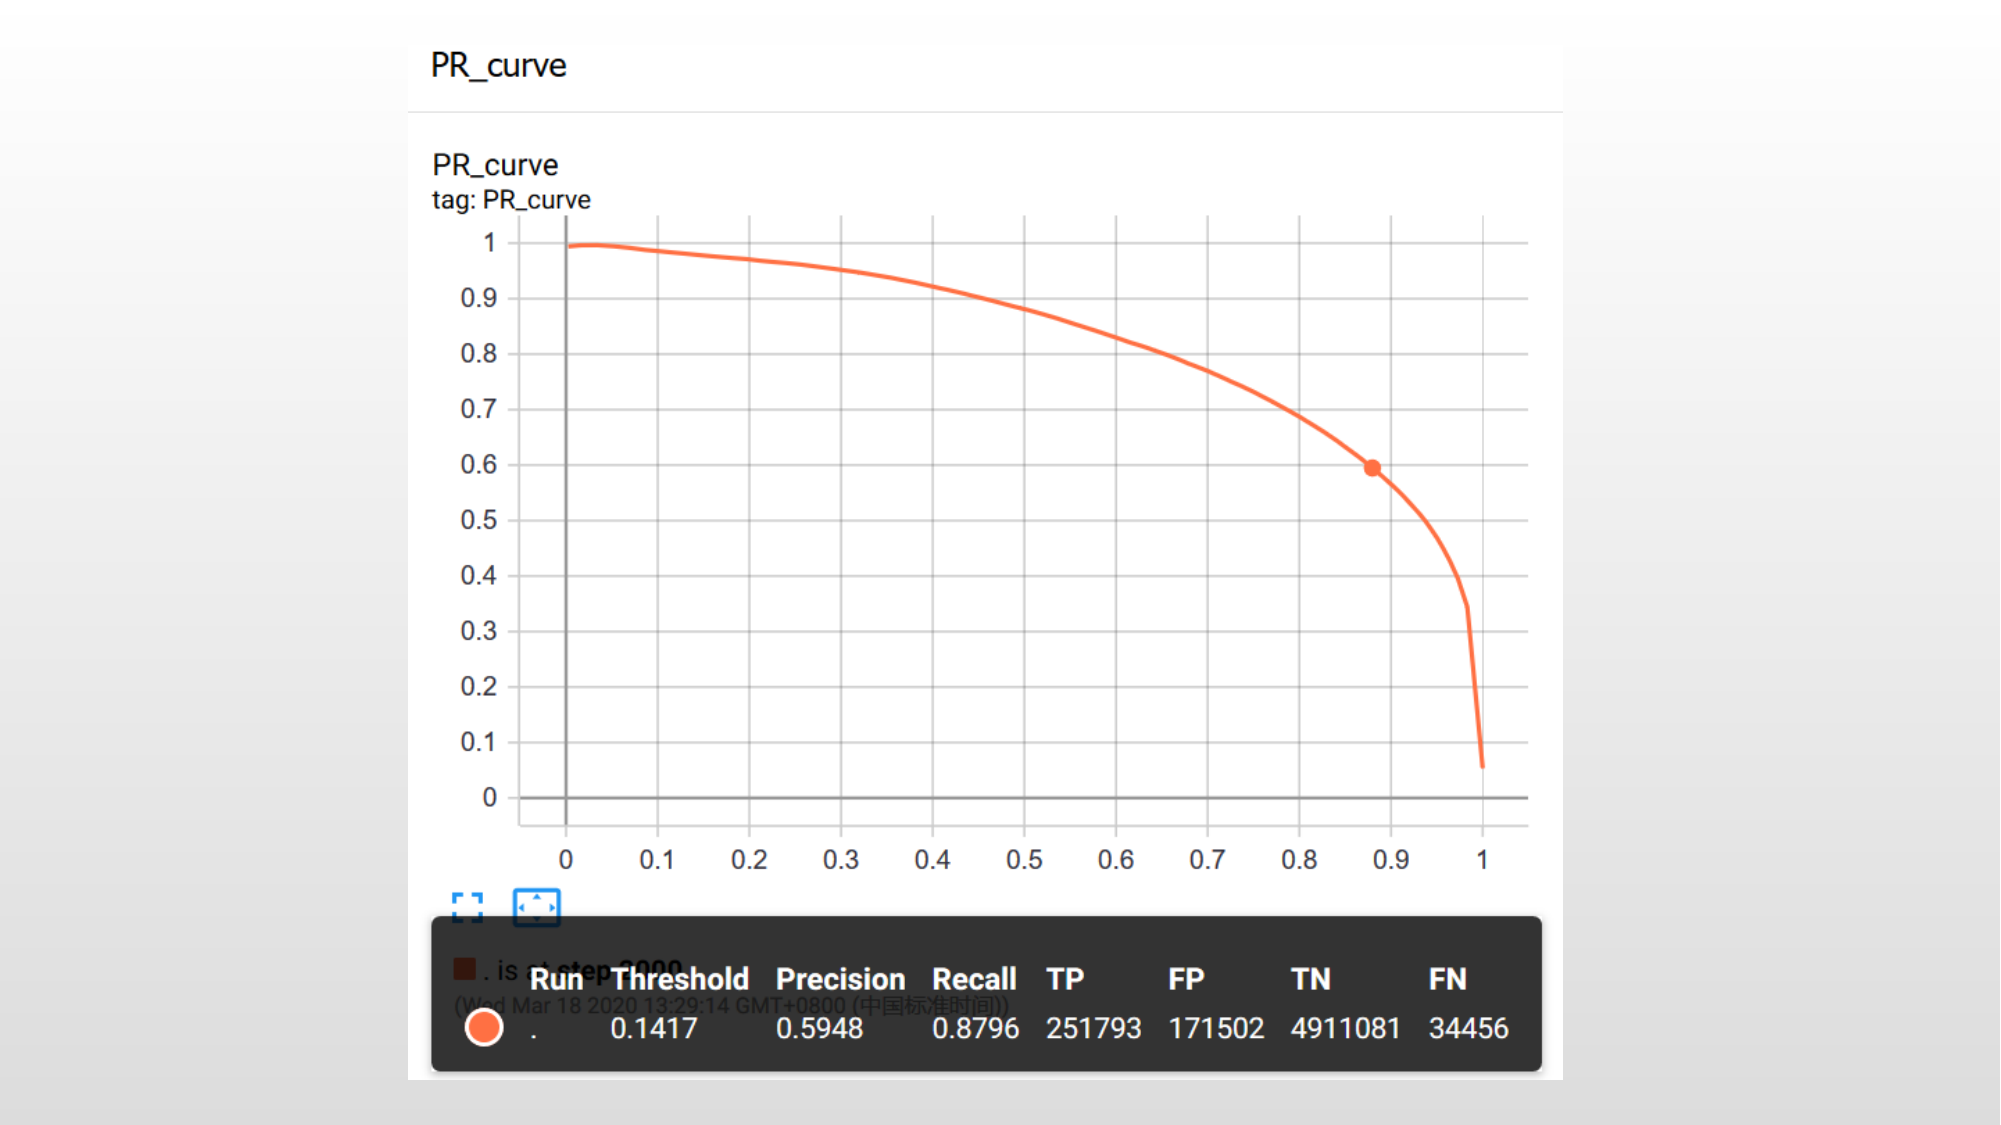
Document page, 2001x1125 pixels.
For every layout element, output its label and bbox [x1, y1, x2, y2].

list [408, 45, 1563, 1080]
